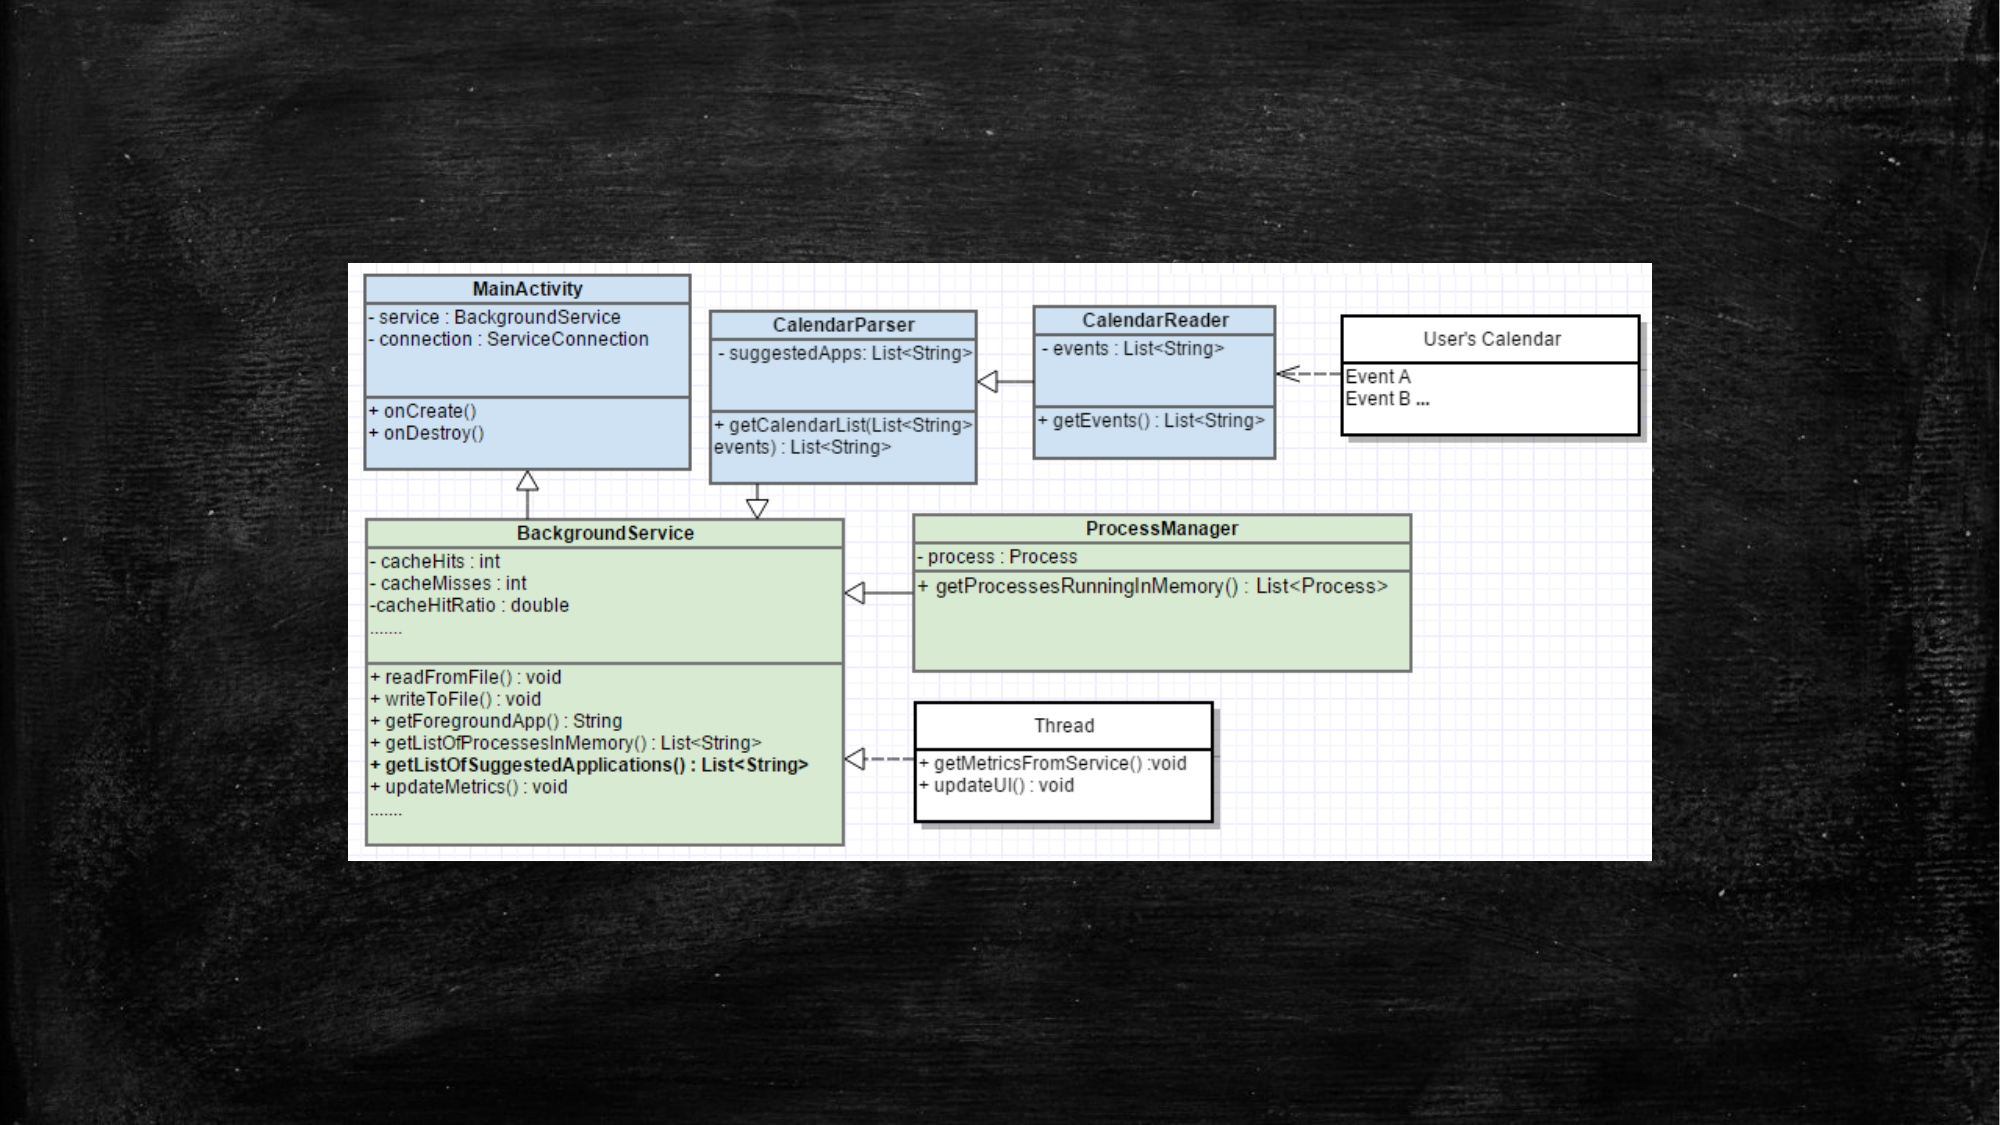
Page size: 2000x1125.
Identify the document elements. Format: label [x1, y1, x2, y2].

picture [348, 263, 1652, 861]
